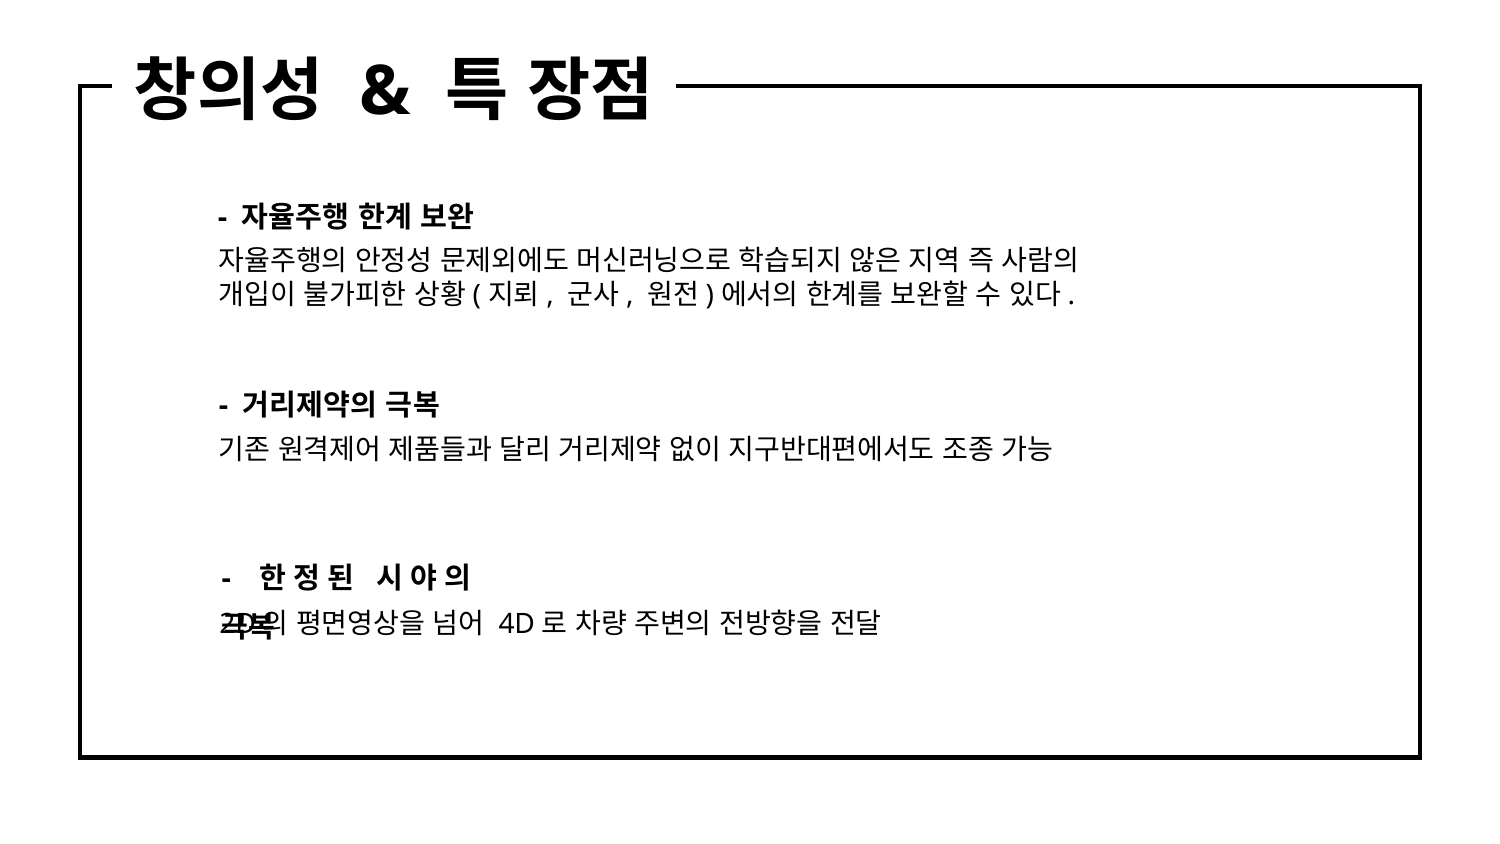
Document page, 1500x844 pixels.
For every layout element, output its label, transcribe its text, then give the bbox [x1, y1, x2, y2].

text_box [204, 538, 1113, 682]
text_box [79, 85, 1421, 759]
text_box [204, 361, 1160, 508]
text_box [204, 173, 1125, 387]
text_box 창의성 & 특 장점 [112, 38, 676, 136]
